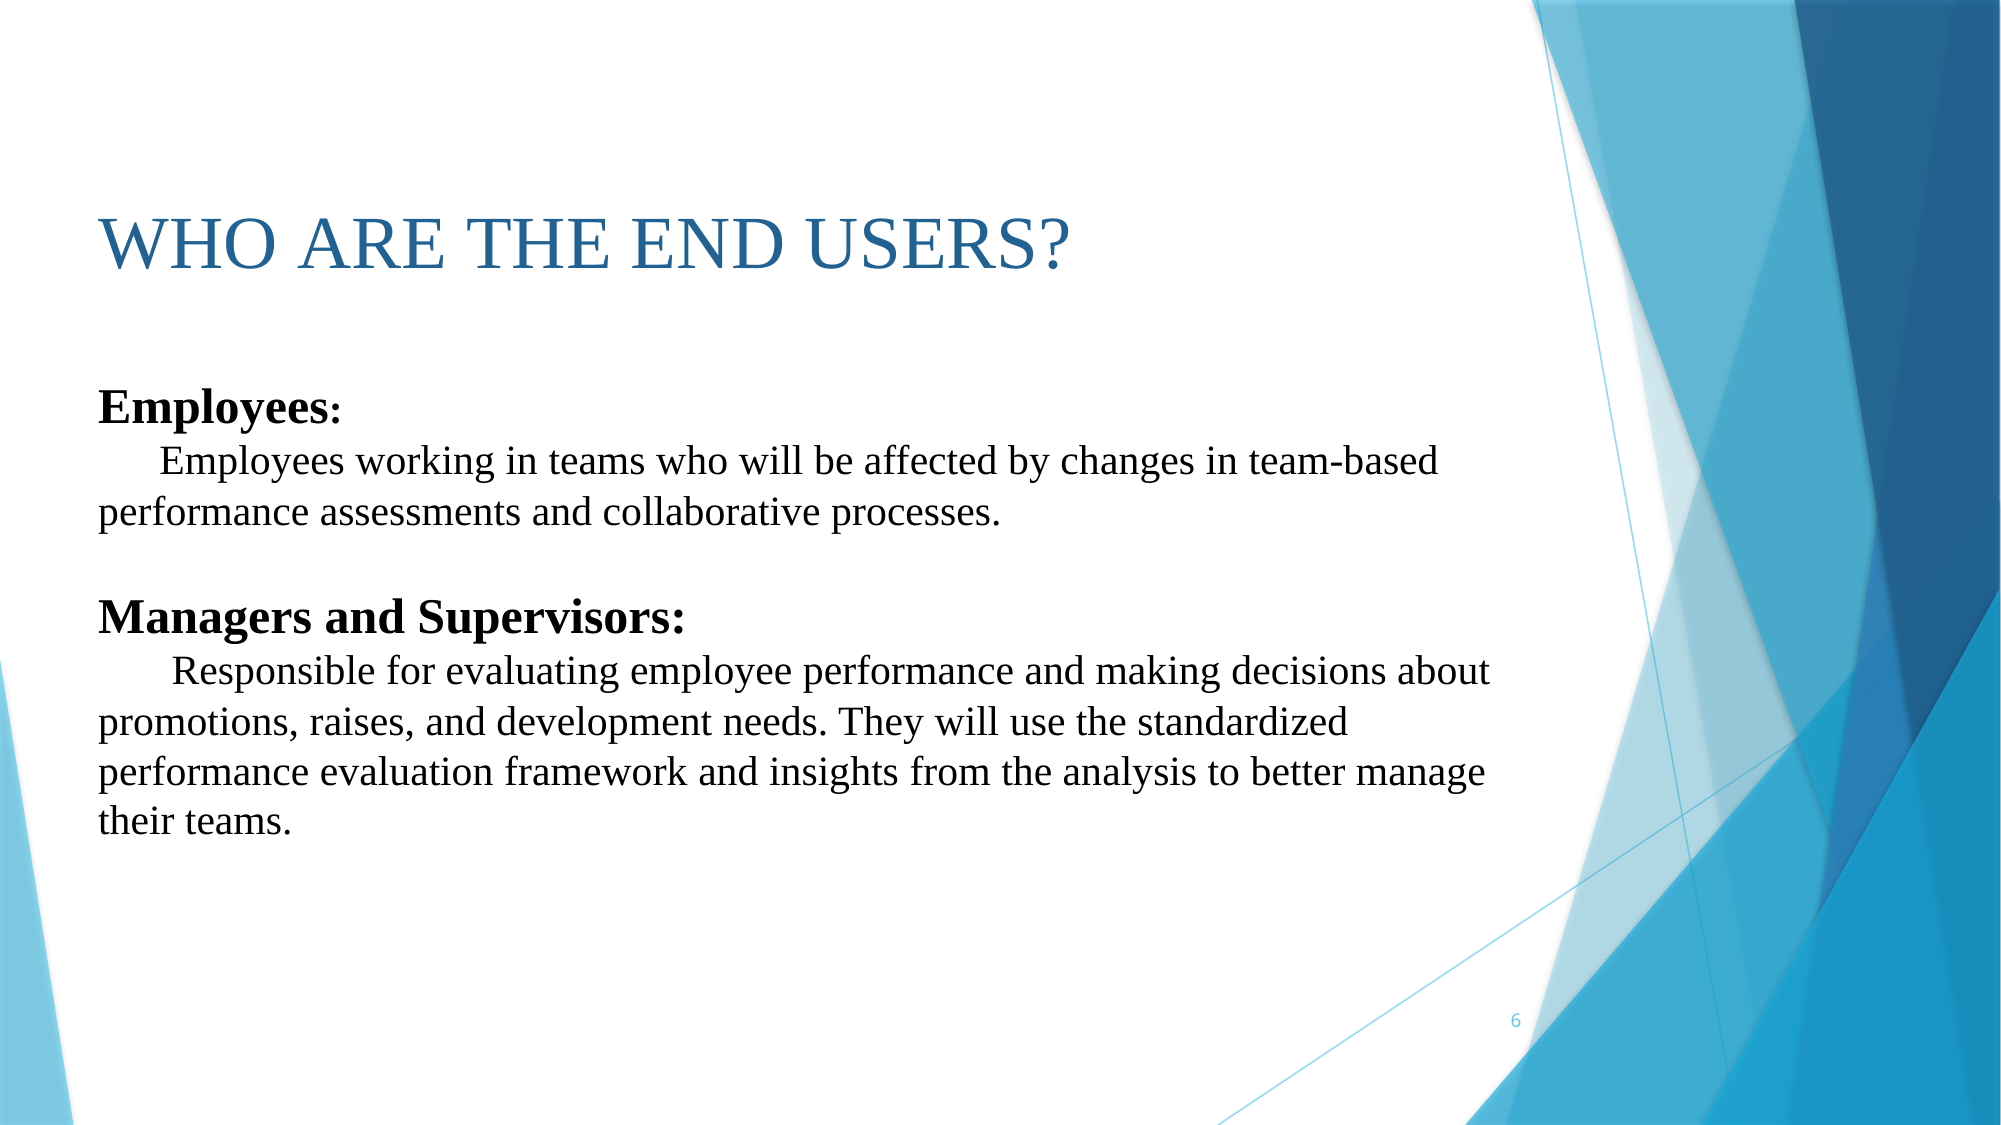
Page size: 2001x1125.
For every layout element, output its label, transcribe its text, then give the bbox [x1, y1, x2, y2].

slide_number 6 [1409, 694, 1522, 1125]
title WHO ARE THE END USERS? Employees: Employees working in teams who will be affected by changes in team-based performance assessments and collaborative processes. Managers and Supervisors: Responsible for evaluating employee performance and making decisions about promotions, raises, and development needs. They will use the standardized performance evaluation framework and insights from the analysis to better manage their teams. [96, 190, 1519, 1064]
